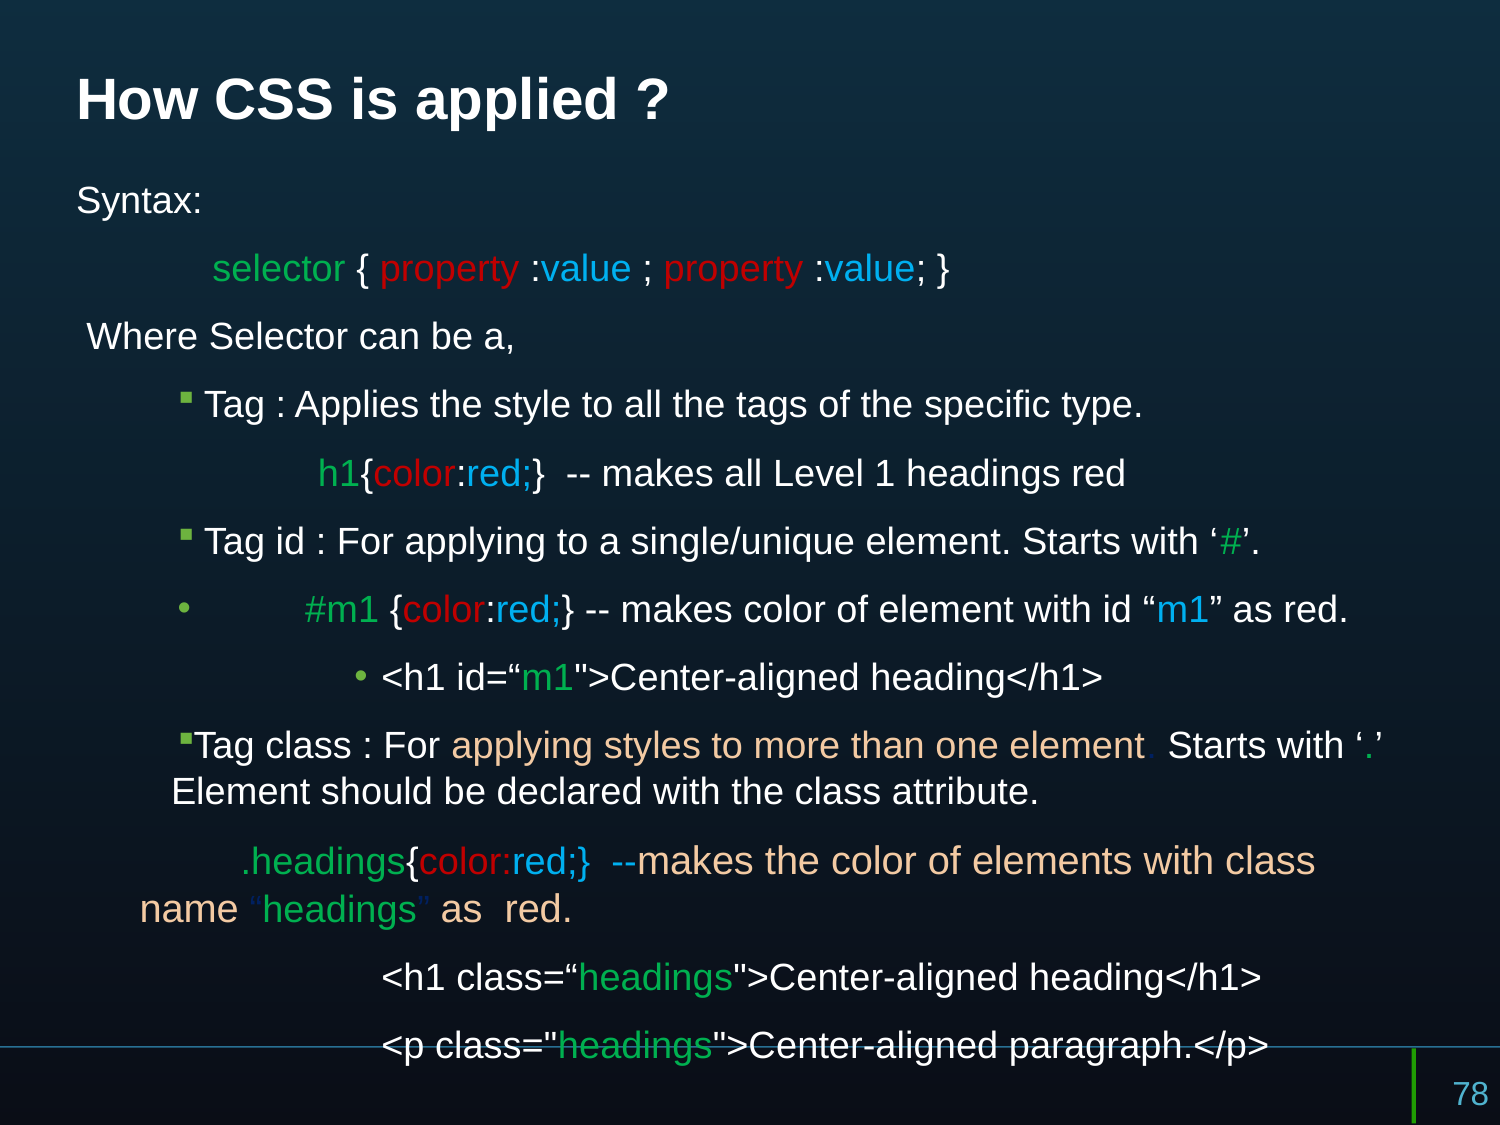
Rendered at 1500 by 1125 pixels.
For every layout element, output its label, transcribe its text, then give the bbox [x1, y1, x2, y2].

slide_number 78 [1437, 1065, 1500, 1103]
title How CSS is applied ? [61, 54, 1438, 154]
list Syntax: selector { property :value ; property :value; } Where Selector can be a, Tag : Applies the style to all the tags of the specific type. h1{color:red;} -- makes all Level 1 headings red Tag id : For applying to a single/unique element. Starts with ‘#’. #m1 {color:red;} -- makes color of element with id “m1” as red. <h1 id=“m1">Center-aligned heading</h1> Tag class : For applying styles to more than one element. Starts with ‘.’ Element should be declared with the class attribute. .headings{color:red;} --makes the color of elements with class name “headings” as red. <h1 class=“headings">Center-aligned heading</h1> <p class="headings">Center-aligned paragraph.</p> [61, 167, 1437, 1084]
